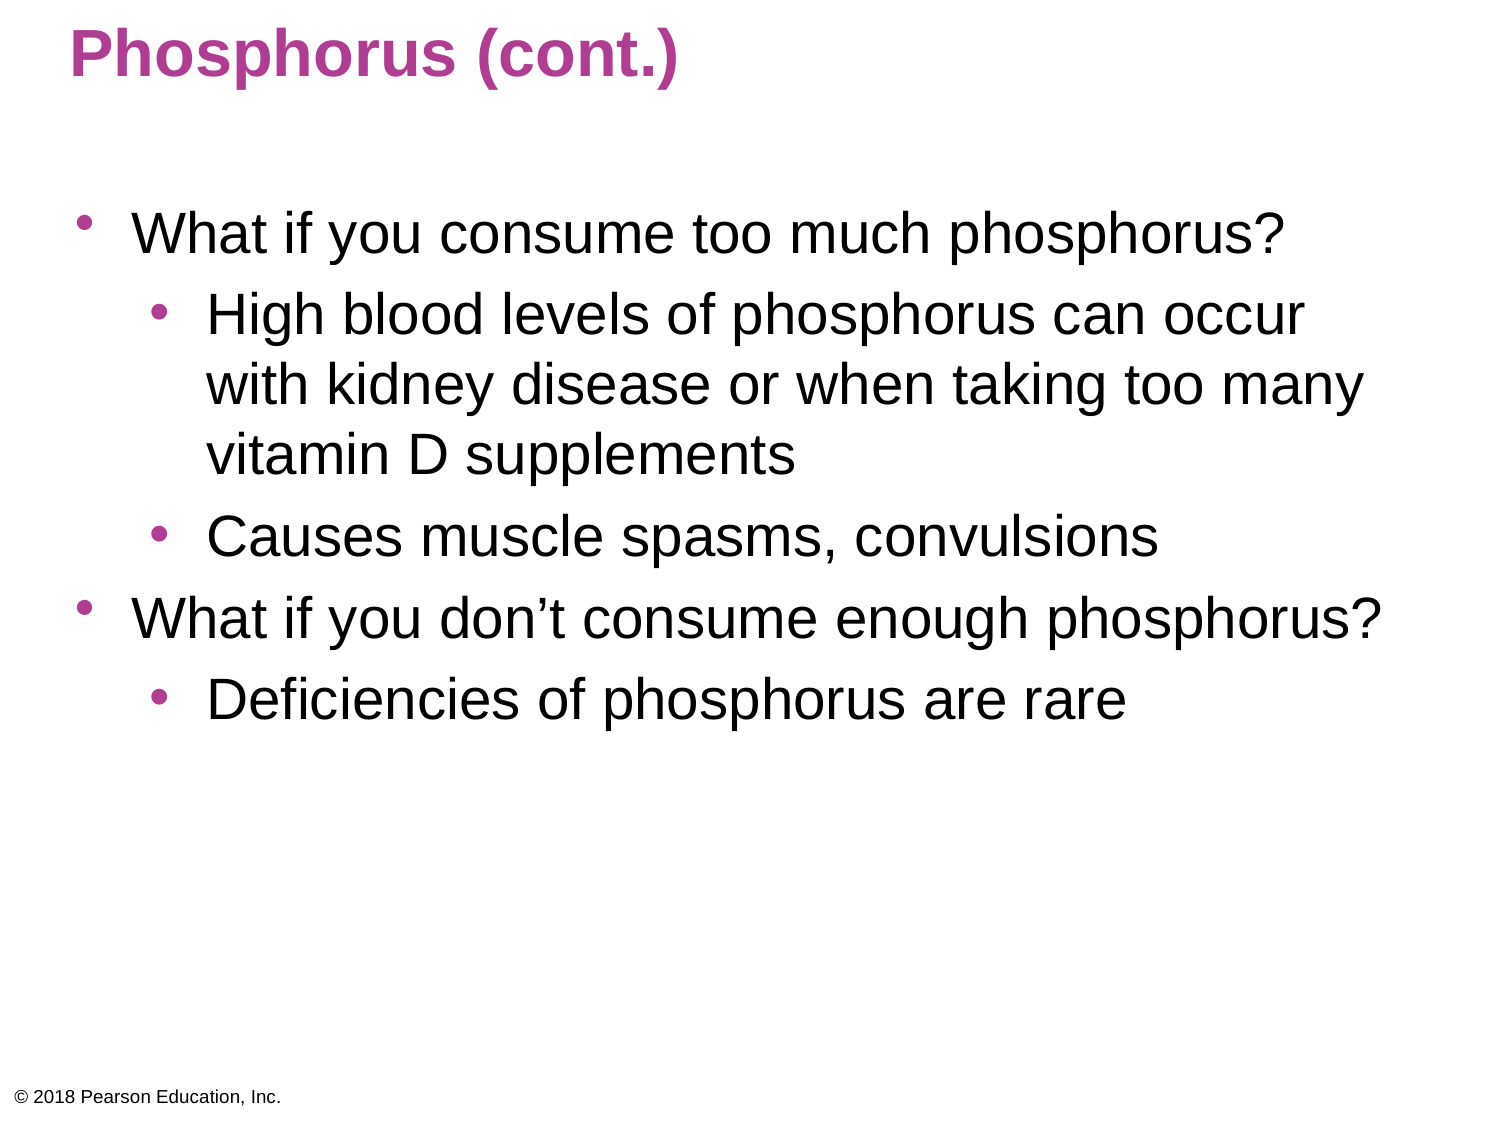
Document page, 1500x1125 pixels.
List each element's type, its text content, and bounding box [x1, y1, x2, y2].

footer © 2018 Pearson Education, Inc. [14, 1084, 900, 1115]
list What if you consume too much phosphorus? High blood levels of phosphorus can occur with kidney disease or when taking too many vitamin D supplements Causes muscle spasms, convulsions What if you don’t consume enough phosphorus? Deficiencies of phosphorus are rare [59, 187, 1410, 761]
title Phosphorus (cont.) [0, 1, 1495, 97]
